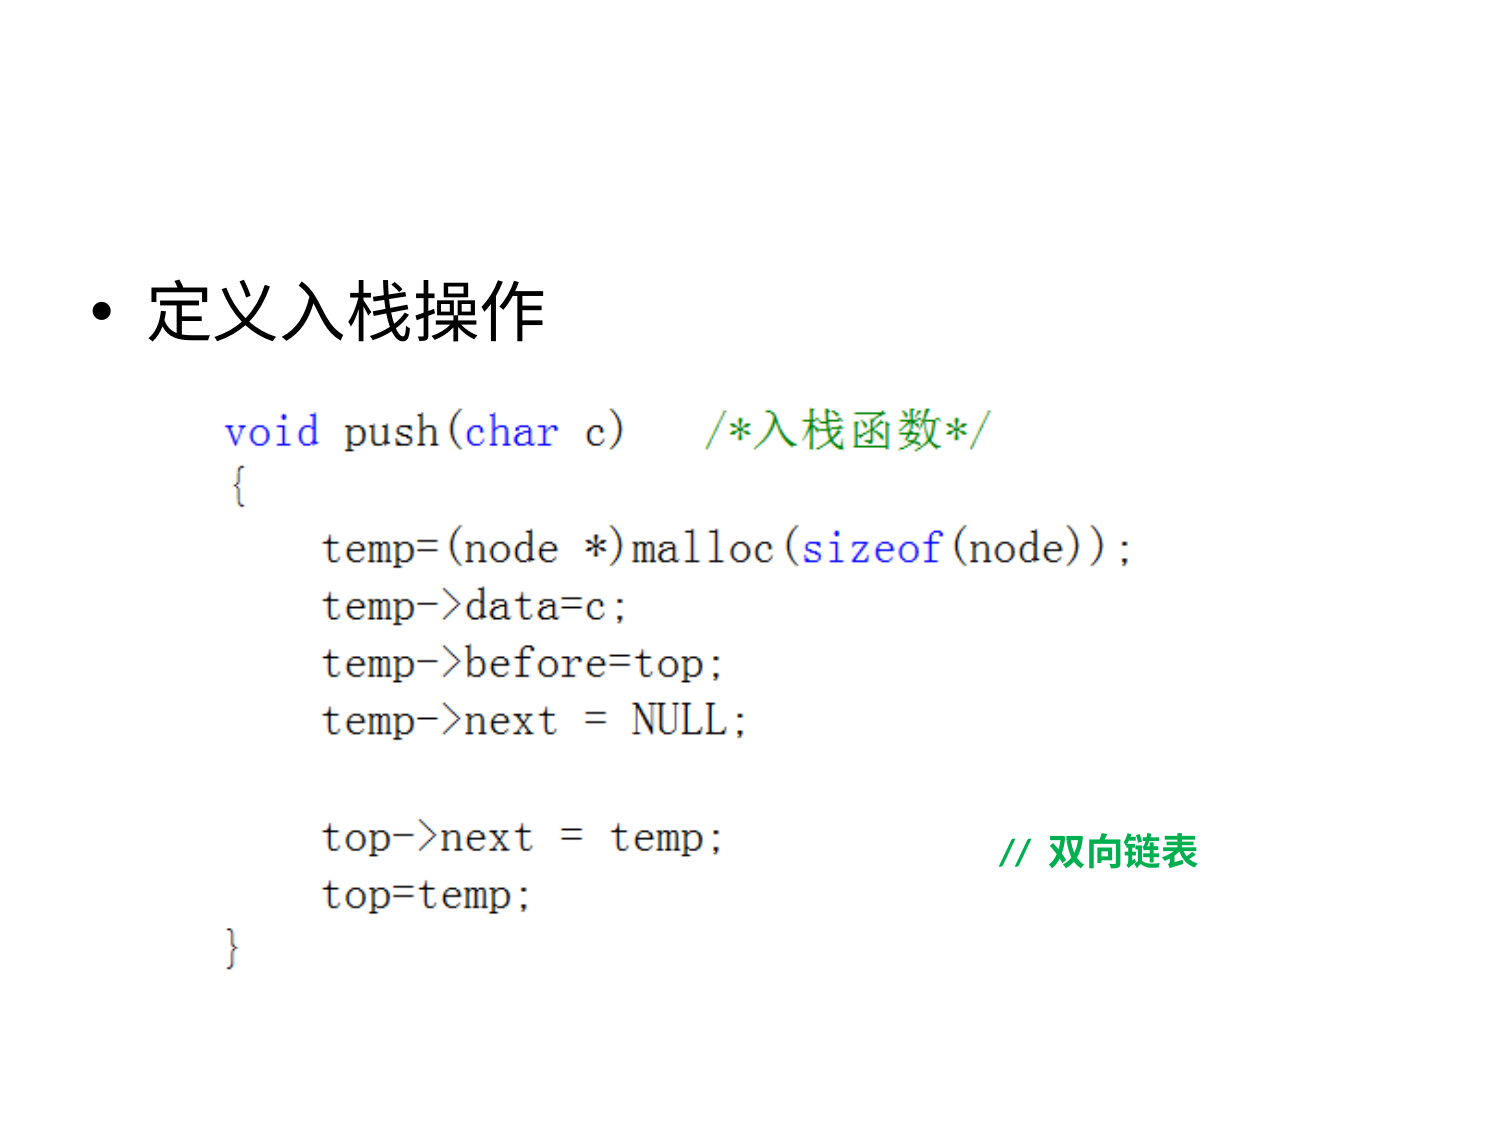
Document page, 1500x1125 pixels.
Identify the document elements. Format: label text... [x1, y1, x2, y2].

list 定义入栈操作 [75, 262, 1425, 375]
text_box // 双向链表 [1145, 820, 1313, 880]
picture [222, 398, 1141, 988]
